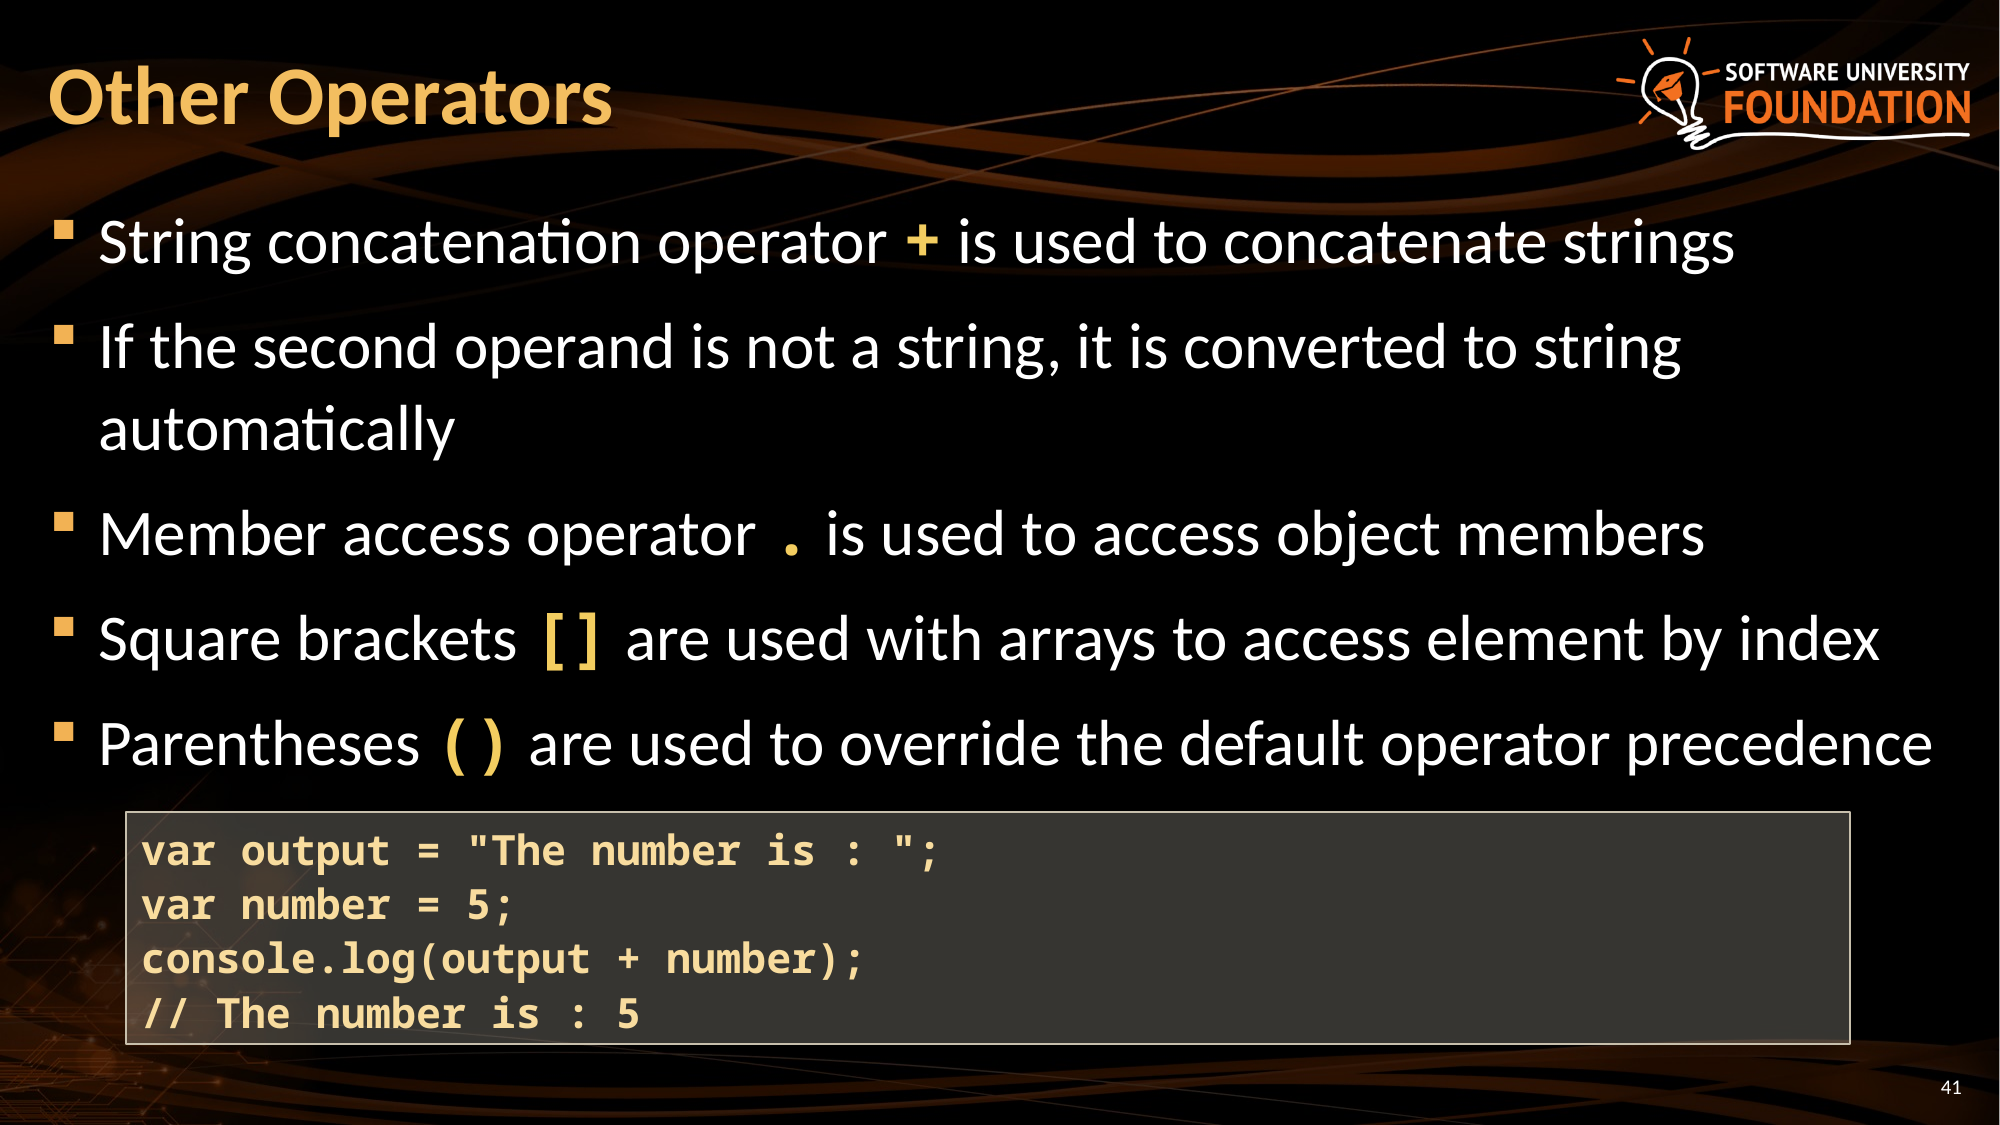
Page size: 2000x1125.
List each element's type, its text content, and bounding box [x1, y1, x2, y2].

picture [0, 0, 2000, 1125]
title Other Operators [30, 6, 1602, 189]
list String concatenation operator + is used to concatenate strings If the second operand is not a string, it is converted to string automatically Member access operator . is used to access object members Square brackets [] are used with arrays to access element by index Parentheses () are used to override the default operator precedence [31, 188, 1968, 1103]
text_box var output = "The number is : "; var number = 5; console.log(output + number); // The number is : 5 [126, 812, 1850, 1044]
